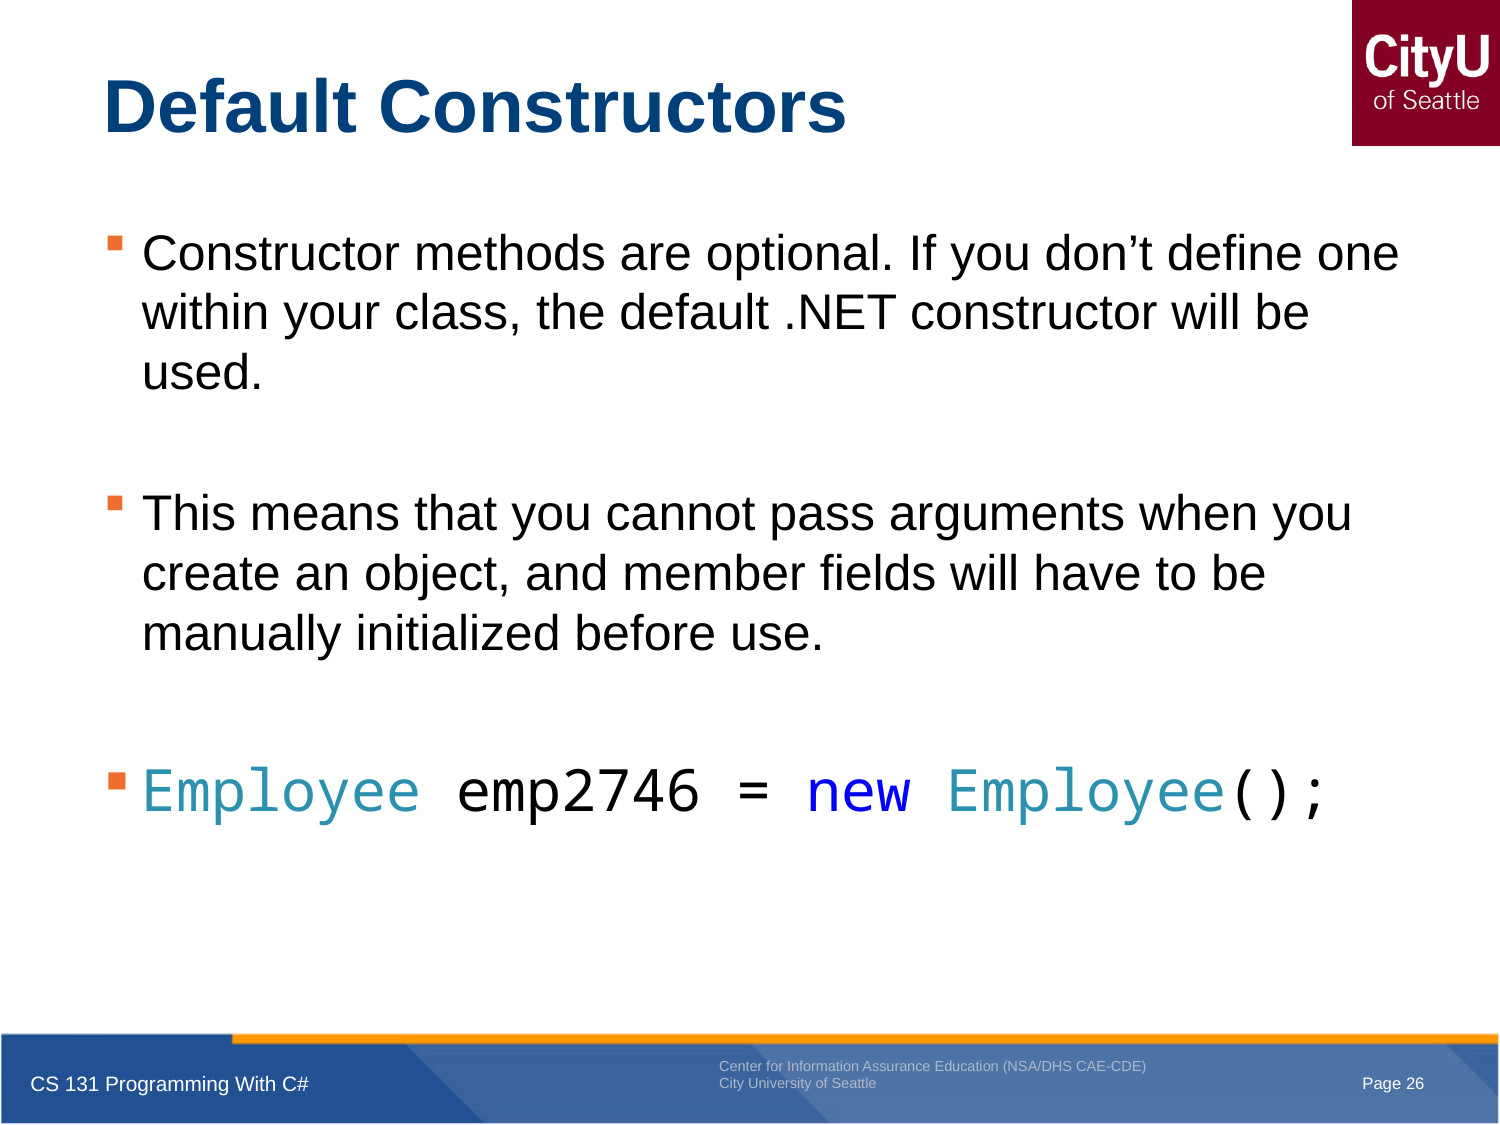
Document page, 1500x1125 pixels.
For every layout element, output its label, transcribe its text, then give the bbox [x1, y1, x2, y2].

list Constructor methods are optional. If you don’t define one within your class, the default .NET constructor will be used. This means that you cannot pass arguments when you create an object, and member fields will have to be manually initialized before use. Employee emp2746 = new Employee(); [88, 212, 1451, 976]
picture [0, 1032, 1500, 1125]
title Default Constructors [88, 49, 1451, 212]
picture [1352, 0, 1500, 146]
